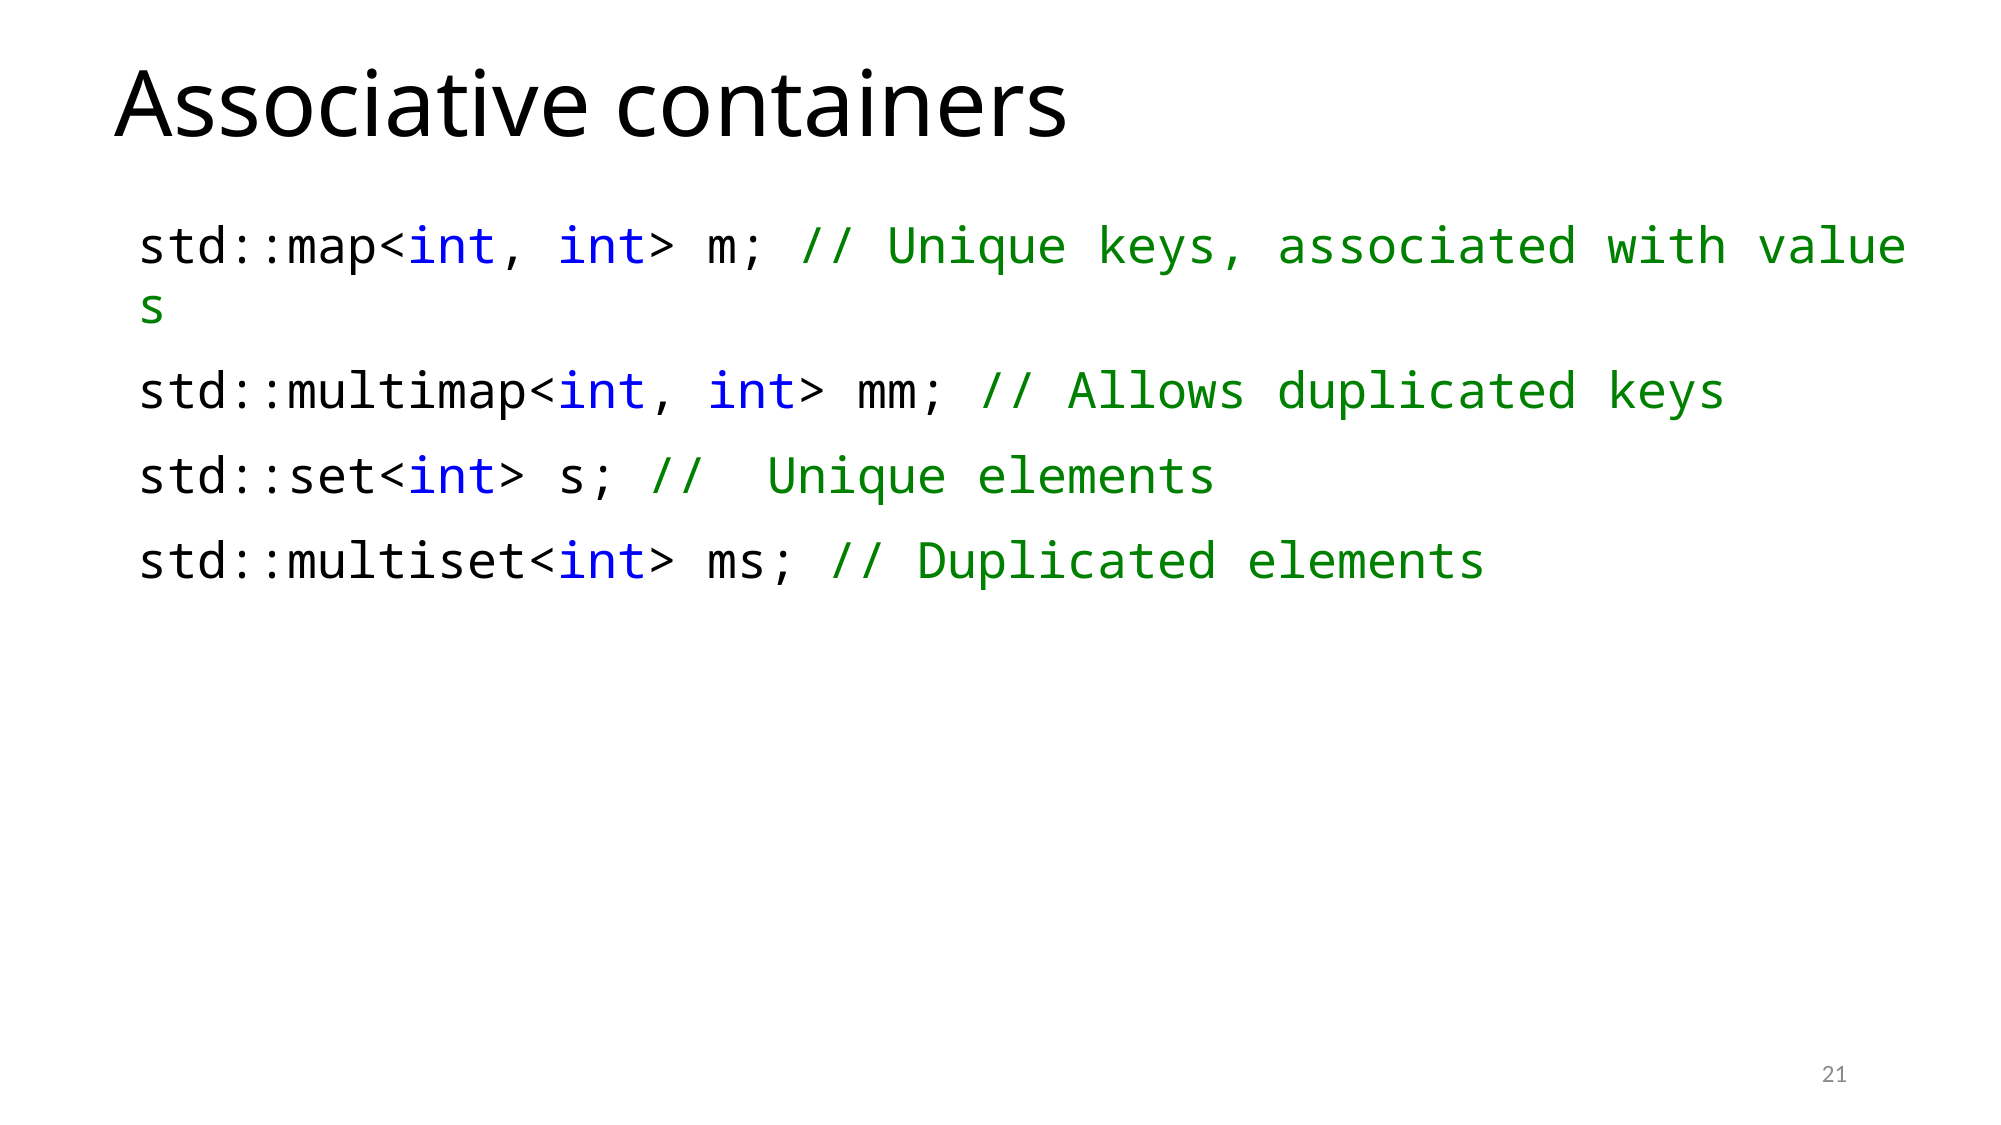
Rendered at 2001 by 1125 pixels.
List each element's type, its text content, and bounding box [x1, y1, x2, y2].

title Associative containers [99, 37, 1900, 177]
slide_number 21 [1412, 1042, 1863, 1103]
text_box std::map<int, int> m; // Unique keys, associated with values std::multimap<int, int> mm; // Allows duplicated keys std::set<int> s; // Unique elements std::multiset<int> ms; // Duplicated elements [122, 206, 1947, 949]
